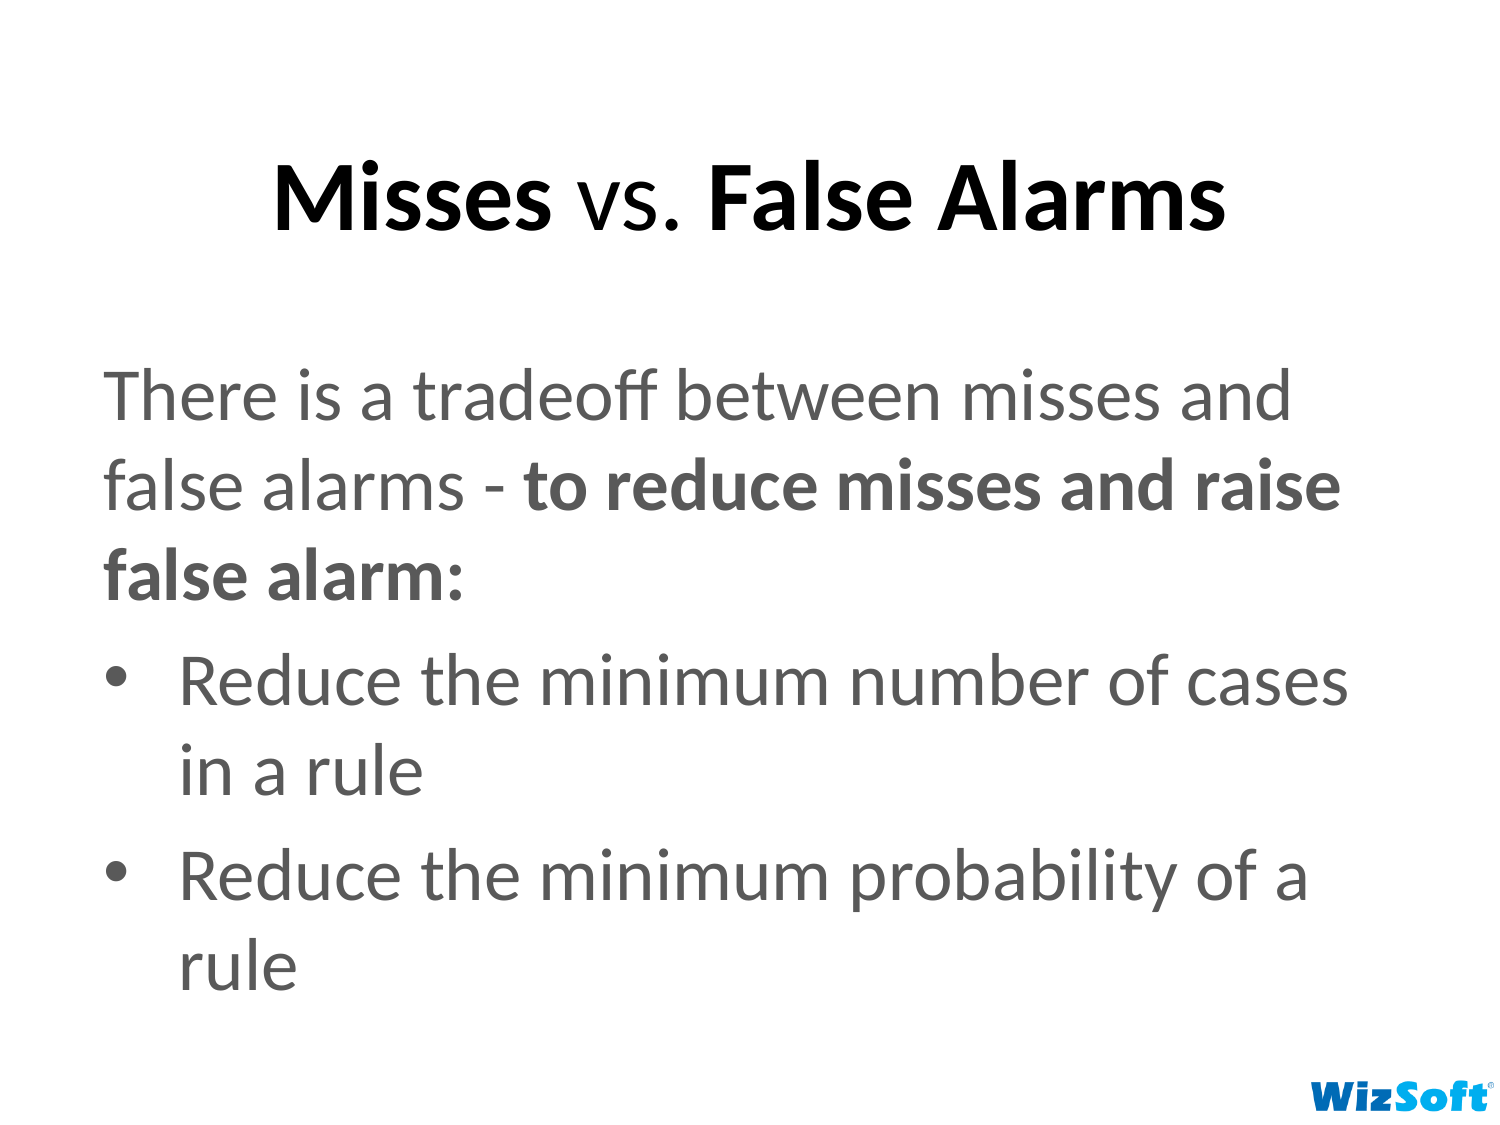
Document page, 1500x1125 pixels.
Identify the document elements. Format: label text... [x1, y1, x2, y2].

subtitle There is a tradeoff between misses and false alarms - to reduce misses and raise false alarm: Reduce the minimum number of cases in a rule Reduce the minimum probability of a rule [88, 338, 1436, 1000]
title Misses vs. False Alarms [147, 113, 1353, 268]
picture [1301, 1070, 1500, 1125]
